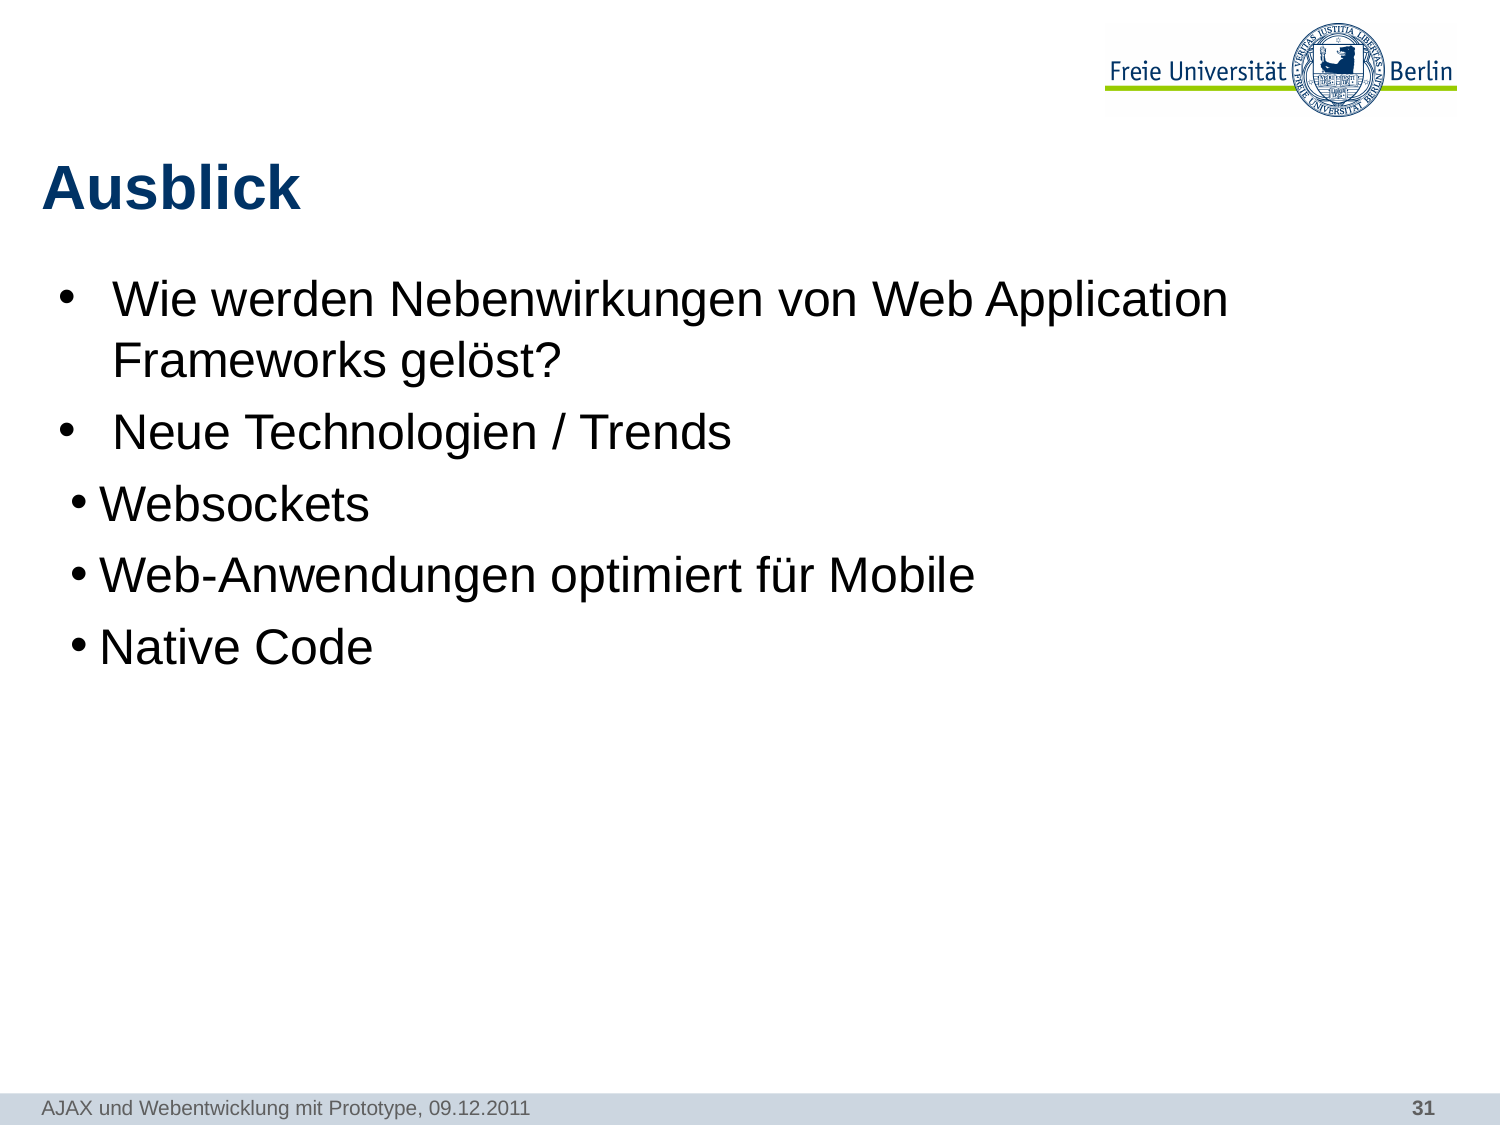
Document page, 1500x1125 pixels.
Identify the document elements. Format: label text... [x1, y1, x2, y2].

picture [1105, 23, 1457, 117]
list Wie werden Nebenwirkungen von Web Application Frameworks gelöst? Neue Technologien / Trends Websockets Web-Anwendungen optimiert für Mobile Native Code [40, 265, 1460, 1064]
footer AJAX und Webentwicklung mit Prototype, 09.12.2011 [40, 1087, 1022, 1125]
title Ausblick [40, 154, 1460, 226]
